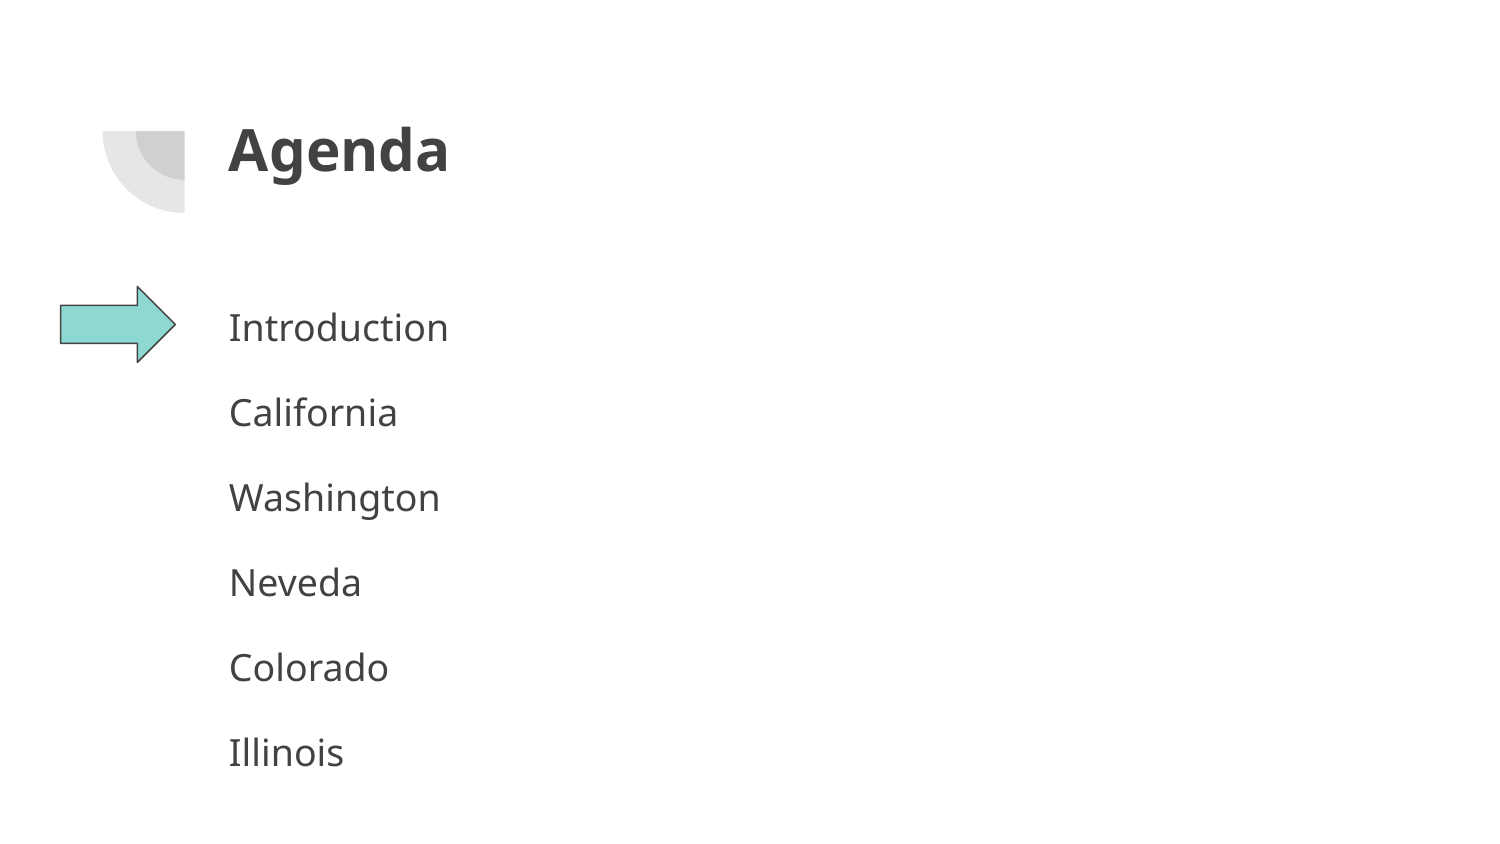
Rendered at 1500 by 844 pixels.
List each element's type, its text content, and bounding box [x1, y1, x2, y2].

text_box [60, 286, 176, 363]
title Agenda [213, 98, 1368, 263]
list Introduction California Washington Neveda Colorado Illinois [213, 281, 1368, 781]
